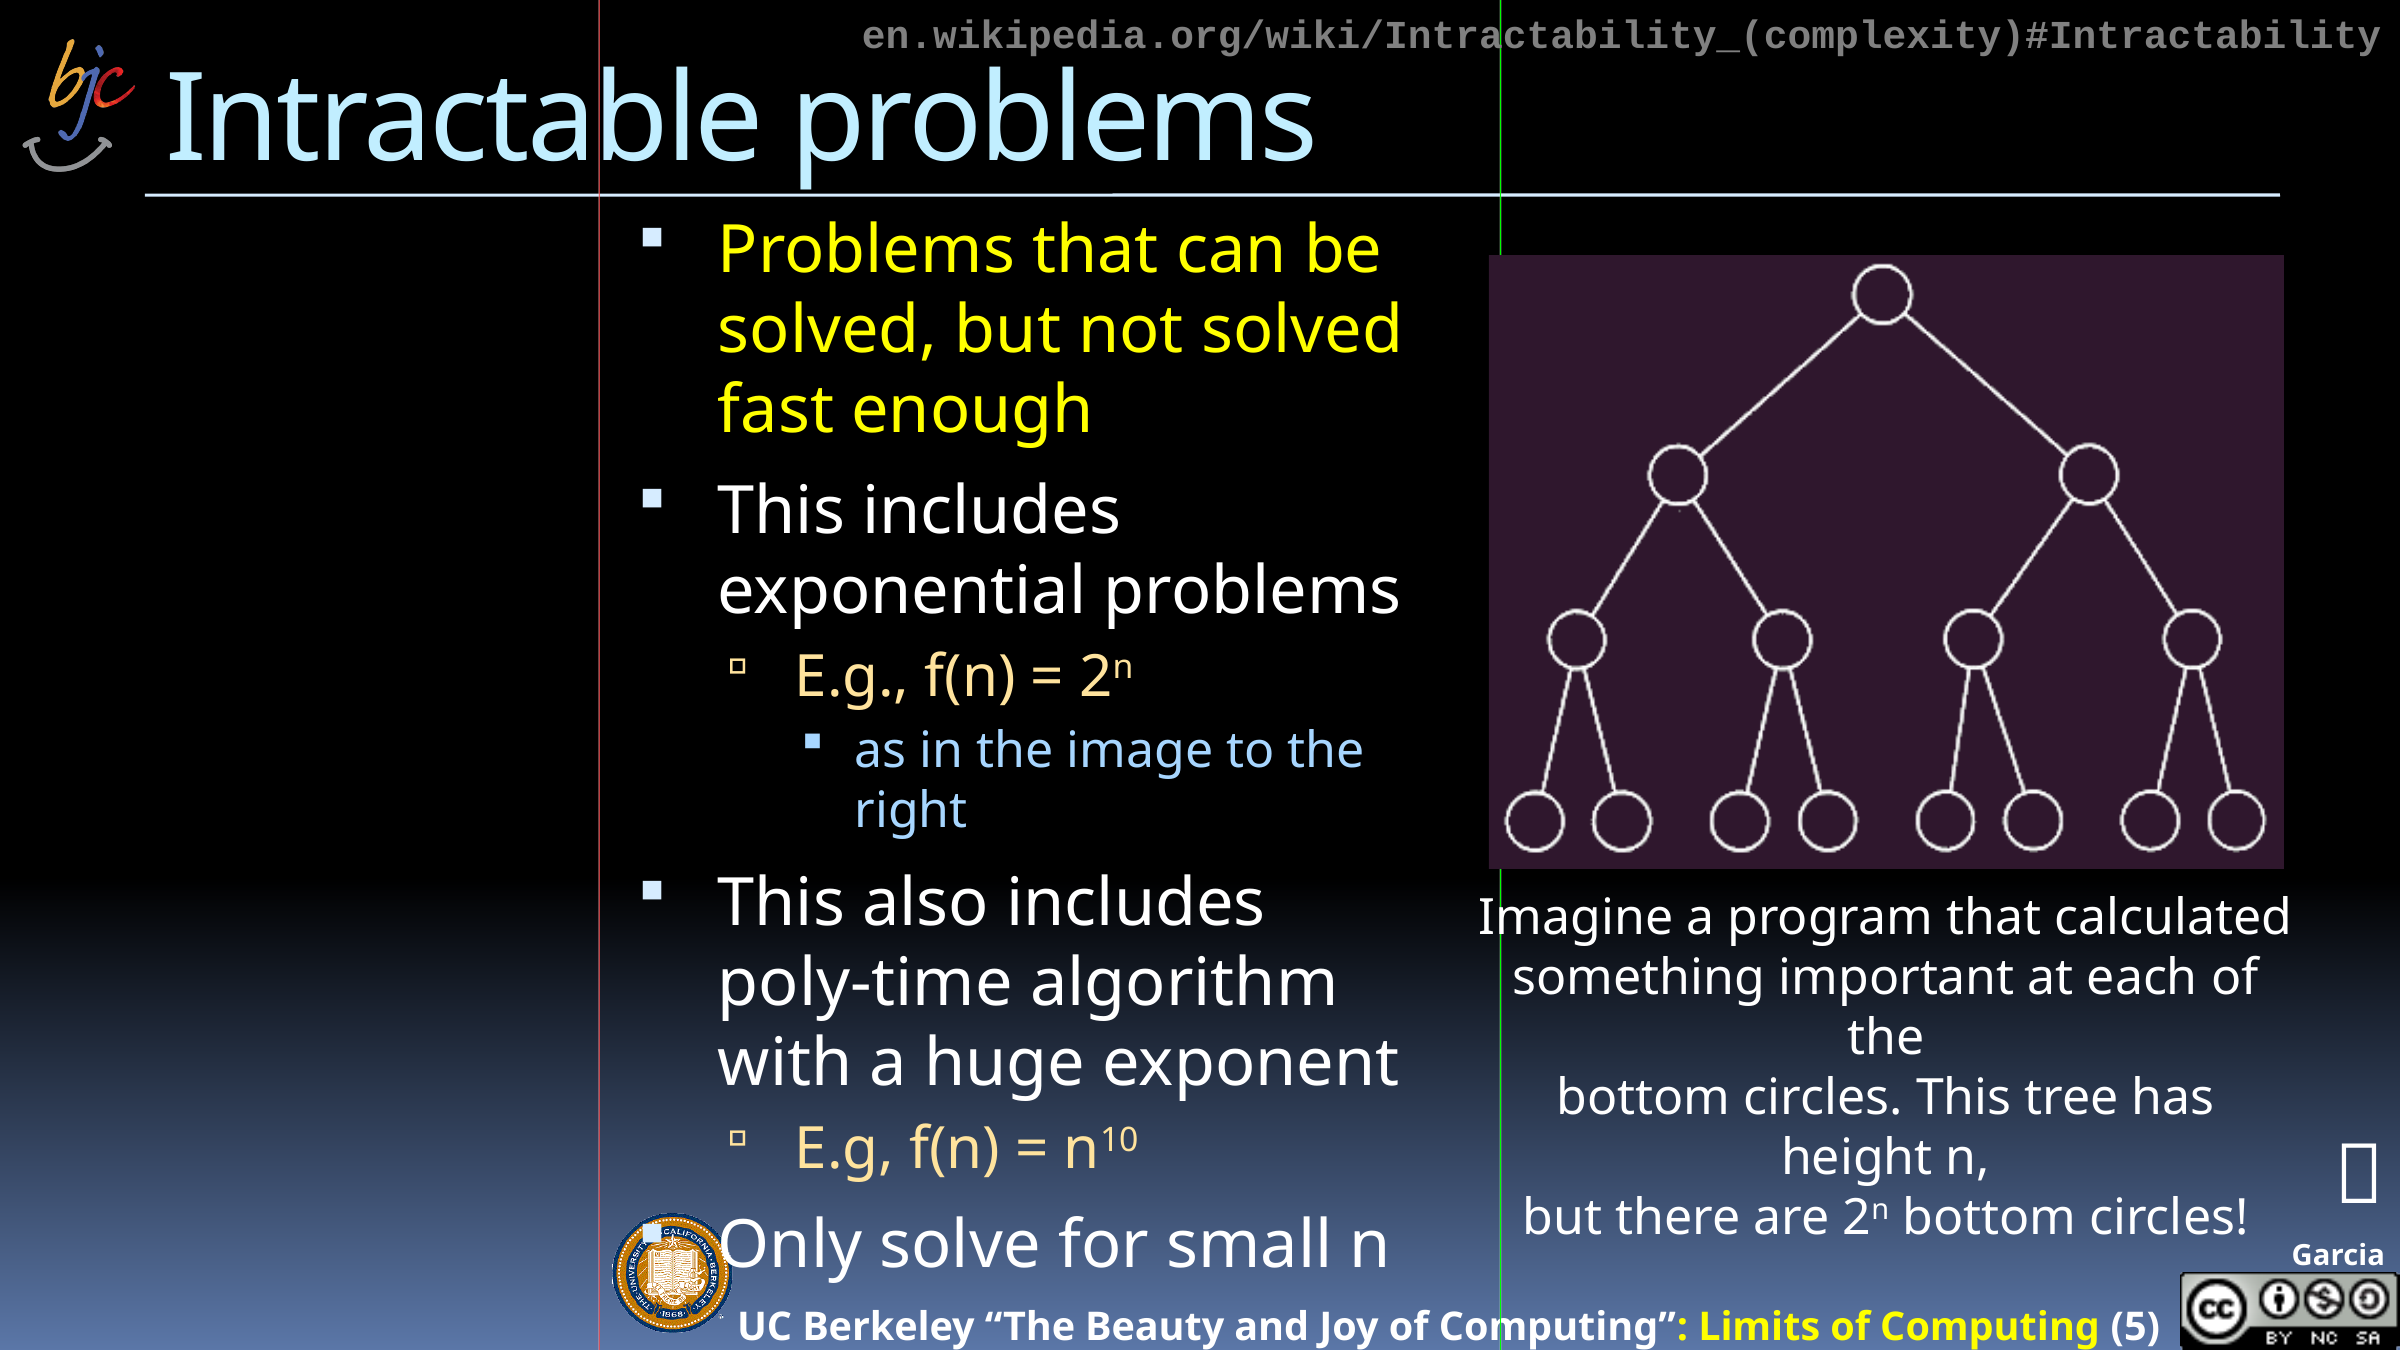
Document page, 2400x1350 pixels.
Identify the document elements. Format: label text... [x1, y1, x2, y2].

text_box Imagine a program that calculated something important at each of the bottom circles. This tree has height n, but there are 2n bottom circles! [1459, 875, 2313, 1254]
title Intractable problems [143, 26, 2287, 177]
picture [0, 0, 2400, 1350]
text_box en.wikipedia.org/wiki/Intractability_(complexity)#Intractability [599, 0, 2400, 66]
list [1488, 254, 2285, 870]
text_box  [1887, 1112, 2400, 1228]
list Problems that can be solved, but not solved fast enough This includes exponential problems E.g., f(n) = 2n as in the image to the right This also includes poly-time algorithm with a huge exponent E.g, f(n) = n10 Only solve for small n [599, 194, 1451, 1240]
